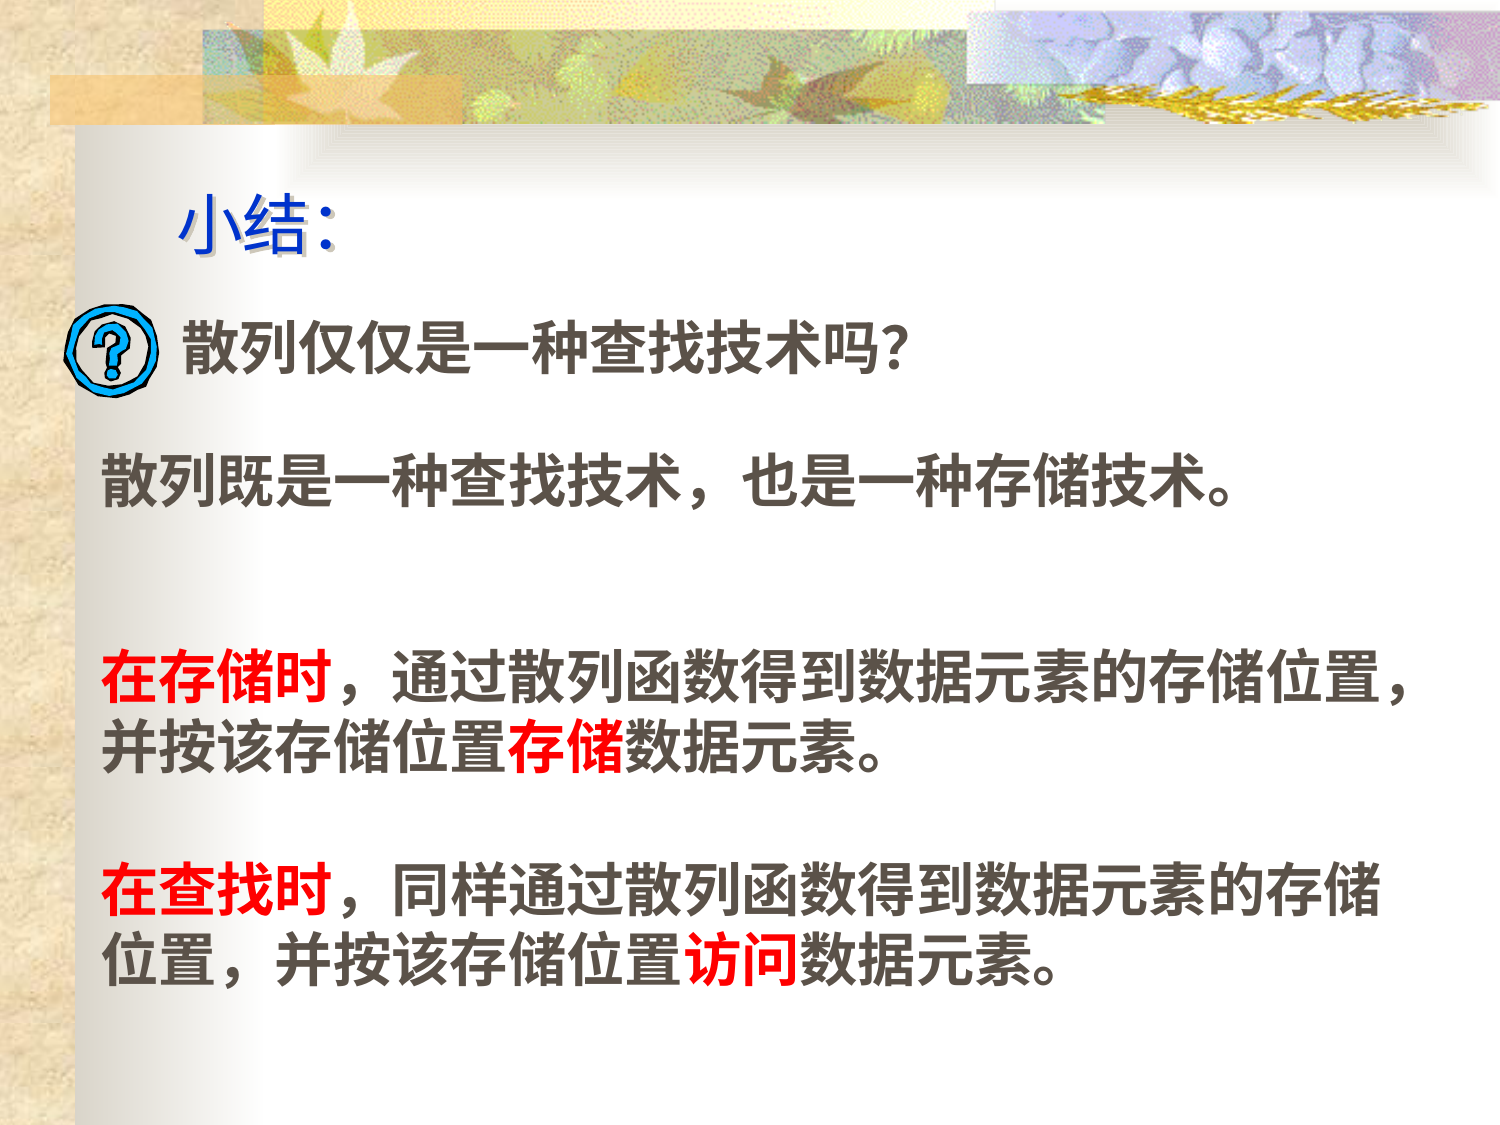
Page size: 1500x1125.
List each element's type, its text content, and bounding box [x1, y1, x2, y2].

text_box 散列仅仅是一种查找技术吗？ [166, 304, 1230, 389]
text_box 在存储时，通过散列函数得到数据元素的存储位置，并按该存储位置存储数据元素。 [85, 633, 1435, 788]
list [63, 303, 160, 399]
text_box 在查找时，同样通过散列函数得到数据元素的存储位置，并按该存储位置访问数据元素。 [85, 845, 1436, 1001]
picture [0, 0, 1500, 1125]
text_box 散列既是一种查找技术，也是一种存储技术。 [85, 437, 1408, 522]
text_box 小结： [161, 175, 1212, 270]
